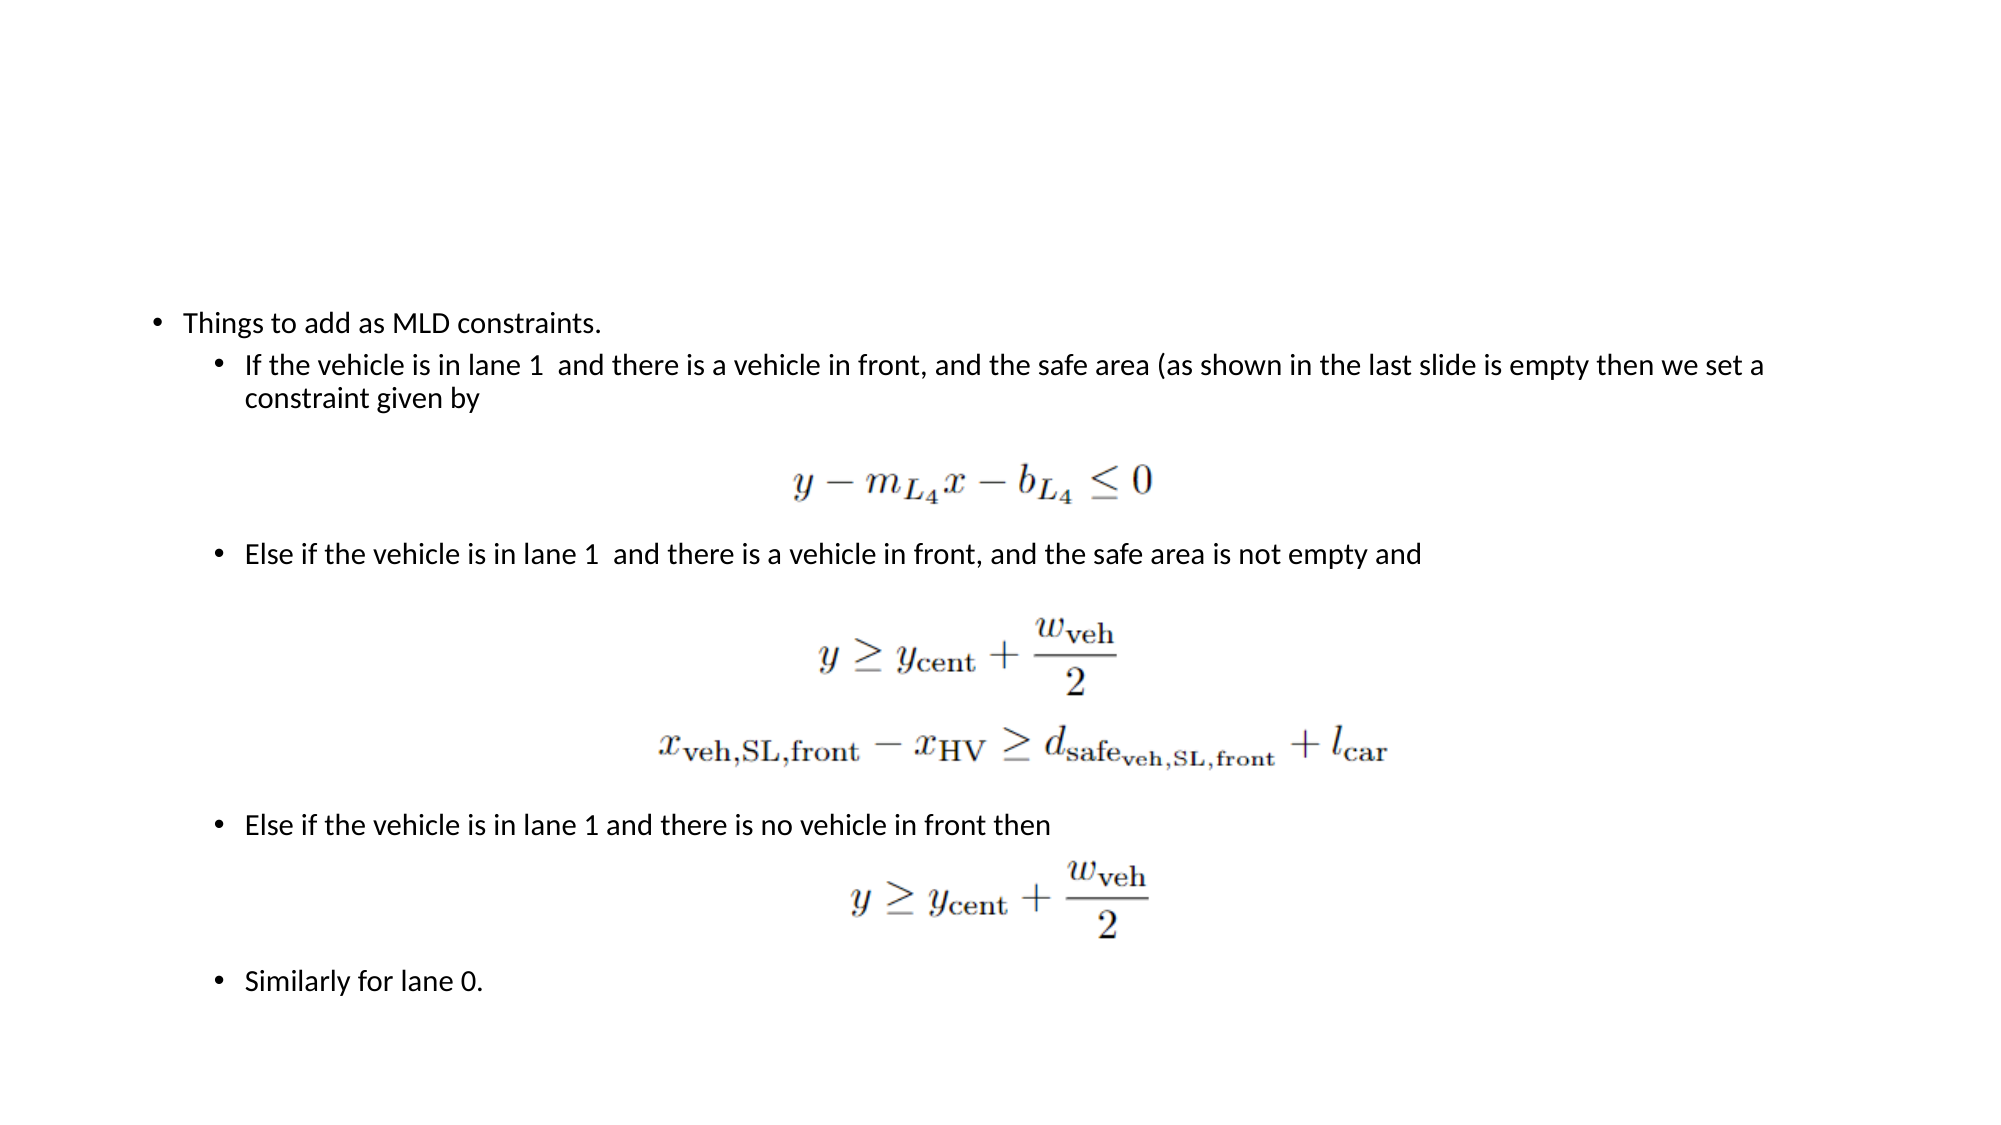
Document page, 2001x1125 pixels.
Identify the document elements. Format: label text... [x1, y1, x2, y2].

picture [648, 596, 1405, 785]
picture [840, 839, 1171, 959]
picture [781, 444, 1165, 520]
list Things to add as MLD constraints. If the vehicle is in lane 1 and there is a vehicle in front, and the safe area (as shown in the last slide is empty then we set a constraint given by Else if the vehicle is in lane 1 and there is a vehicle in front, and the safe area is not empty and Else if the vehicle is in lane 1 and there is no vehicle in front then Similarly for lane 0. [137, 299, 1863, 1014]
